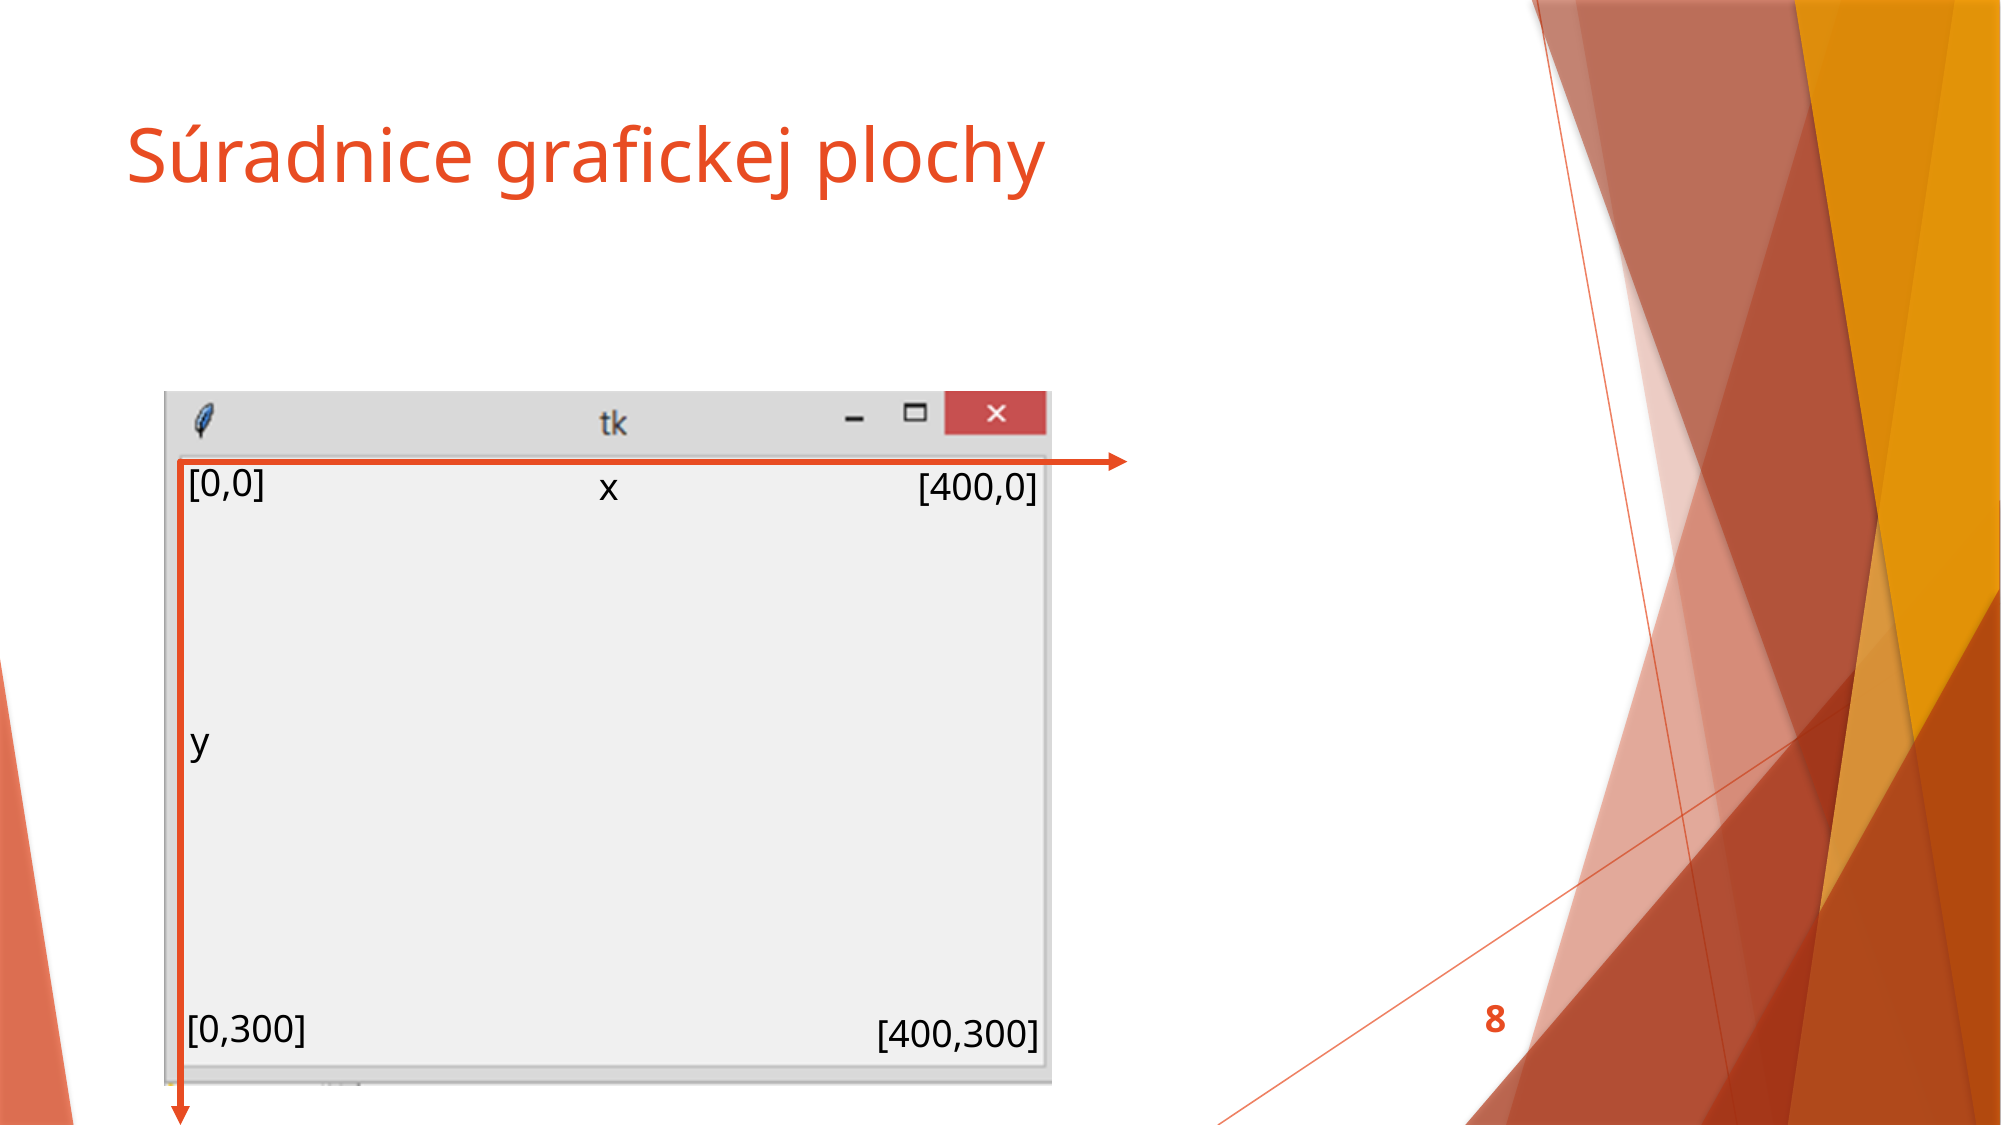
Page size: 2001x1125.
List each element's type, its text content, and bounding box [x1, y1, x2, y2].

slide_number 8 [1409, 991, 1522, 1051]
picture [182, 463, 1053, 1086]
title Súradnice grafickej plochy [111, 99, 1522, 317]
picture [163, 390, 1053, 1086]
